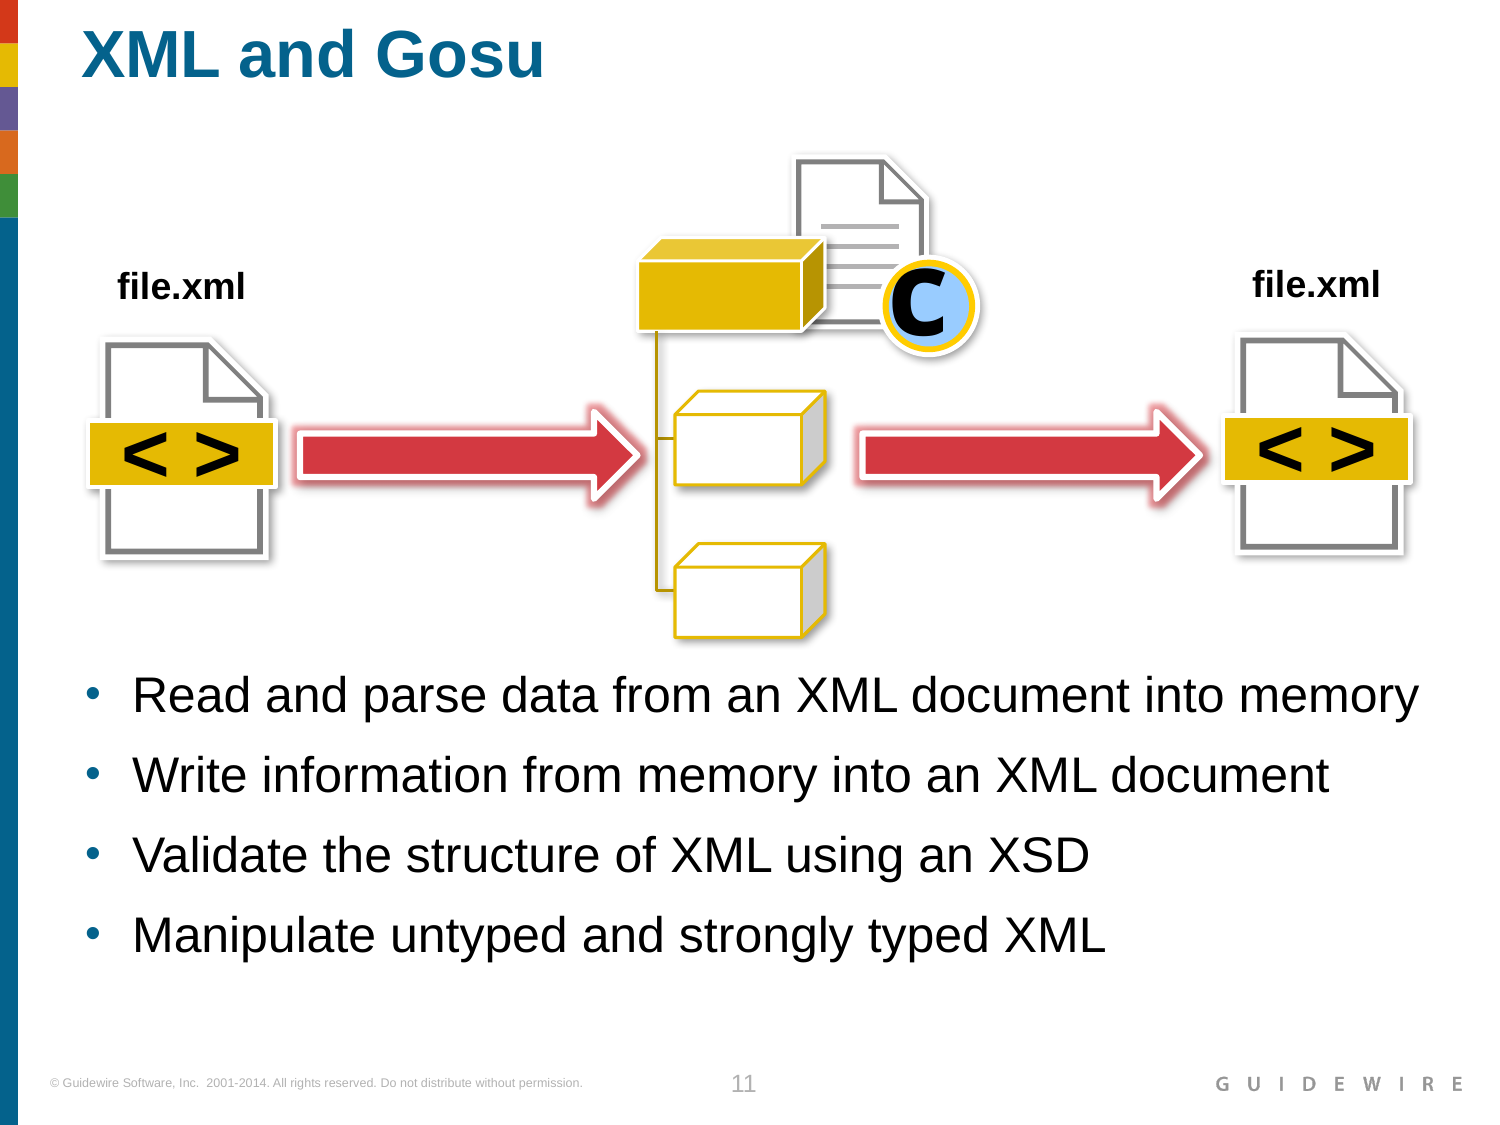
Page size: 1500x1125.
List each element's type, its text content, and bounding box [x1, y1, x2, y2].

picture [1215, 1073, 1480, 1096]
title XML and Gosu [81, 19, 1446, 142]
list Read and parse data from an XML document into memory Write information from memory into an XML document Validate the structure of XML using an XSD Manipulate untyped and strongly typed XML [85, 662, 1450, 1050]
picture [82, 333, 281, 563]
text_box file.xml [83, 254, 281, 324]
picture [1217, 329, 1416, 559]
text_box [296, 408, 630, 502]
picture [787, 150, 985, 376]
text_box [859, 408, 1204, 502]
text_box file.xml [1218, 252, 1416, 320]
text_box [637, 211, 826, 663]
